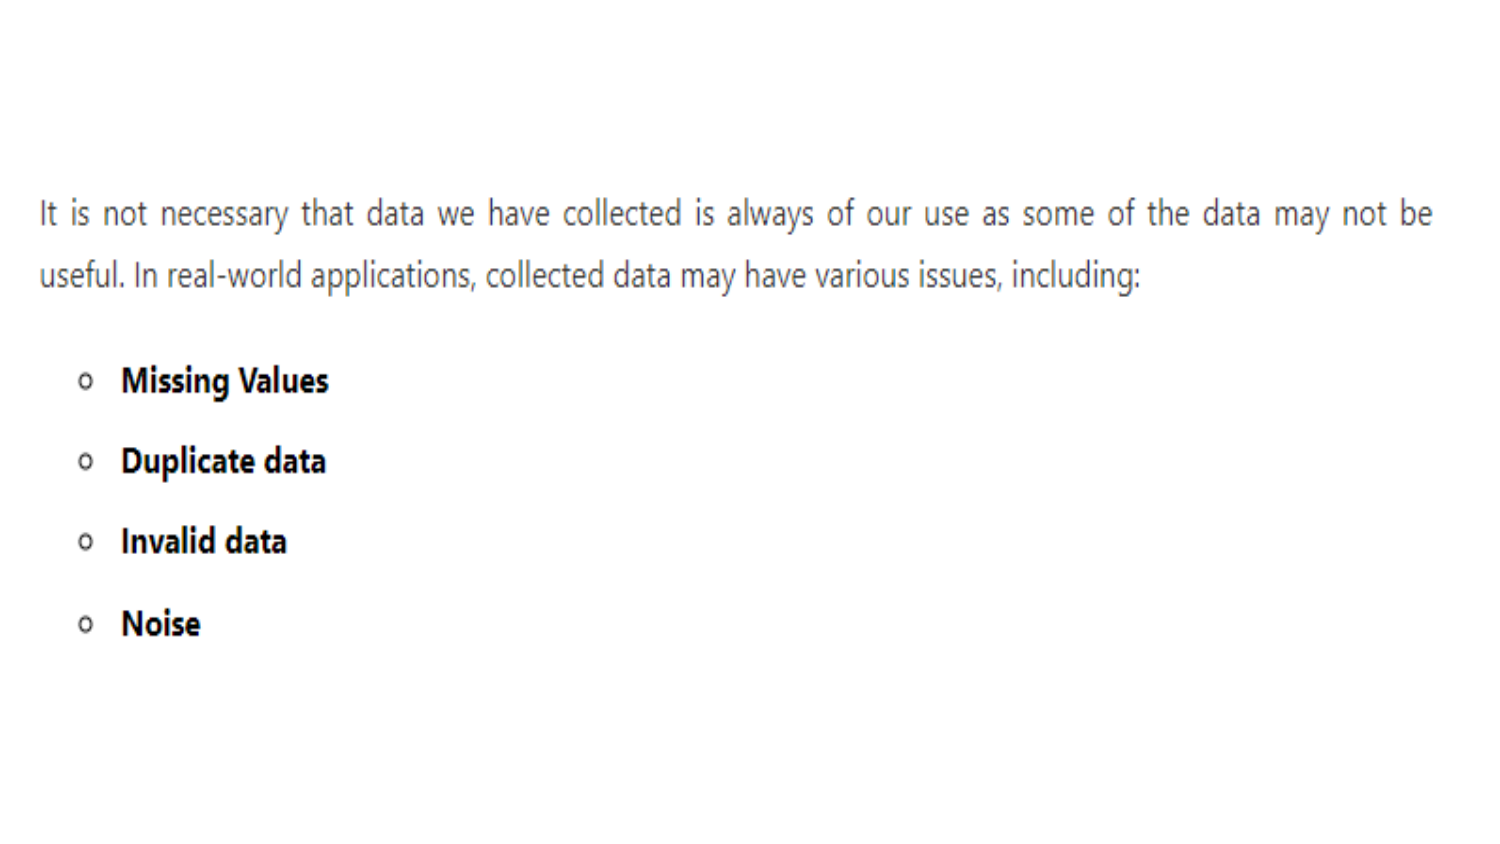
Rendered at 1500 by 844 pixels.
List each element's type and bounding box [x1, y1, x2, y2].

picture [22, 179, 1459, 664]
